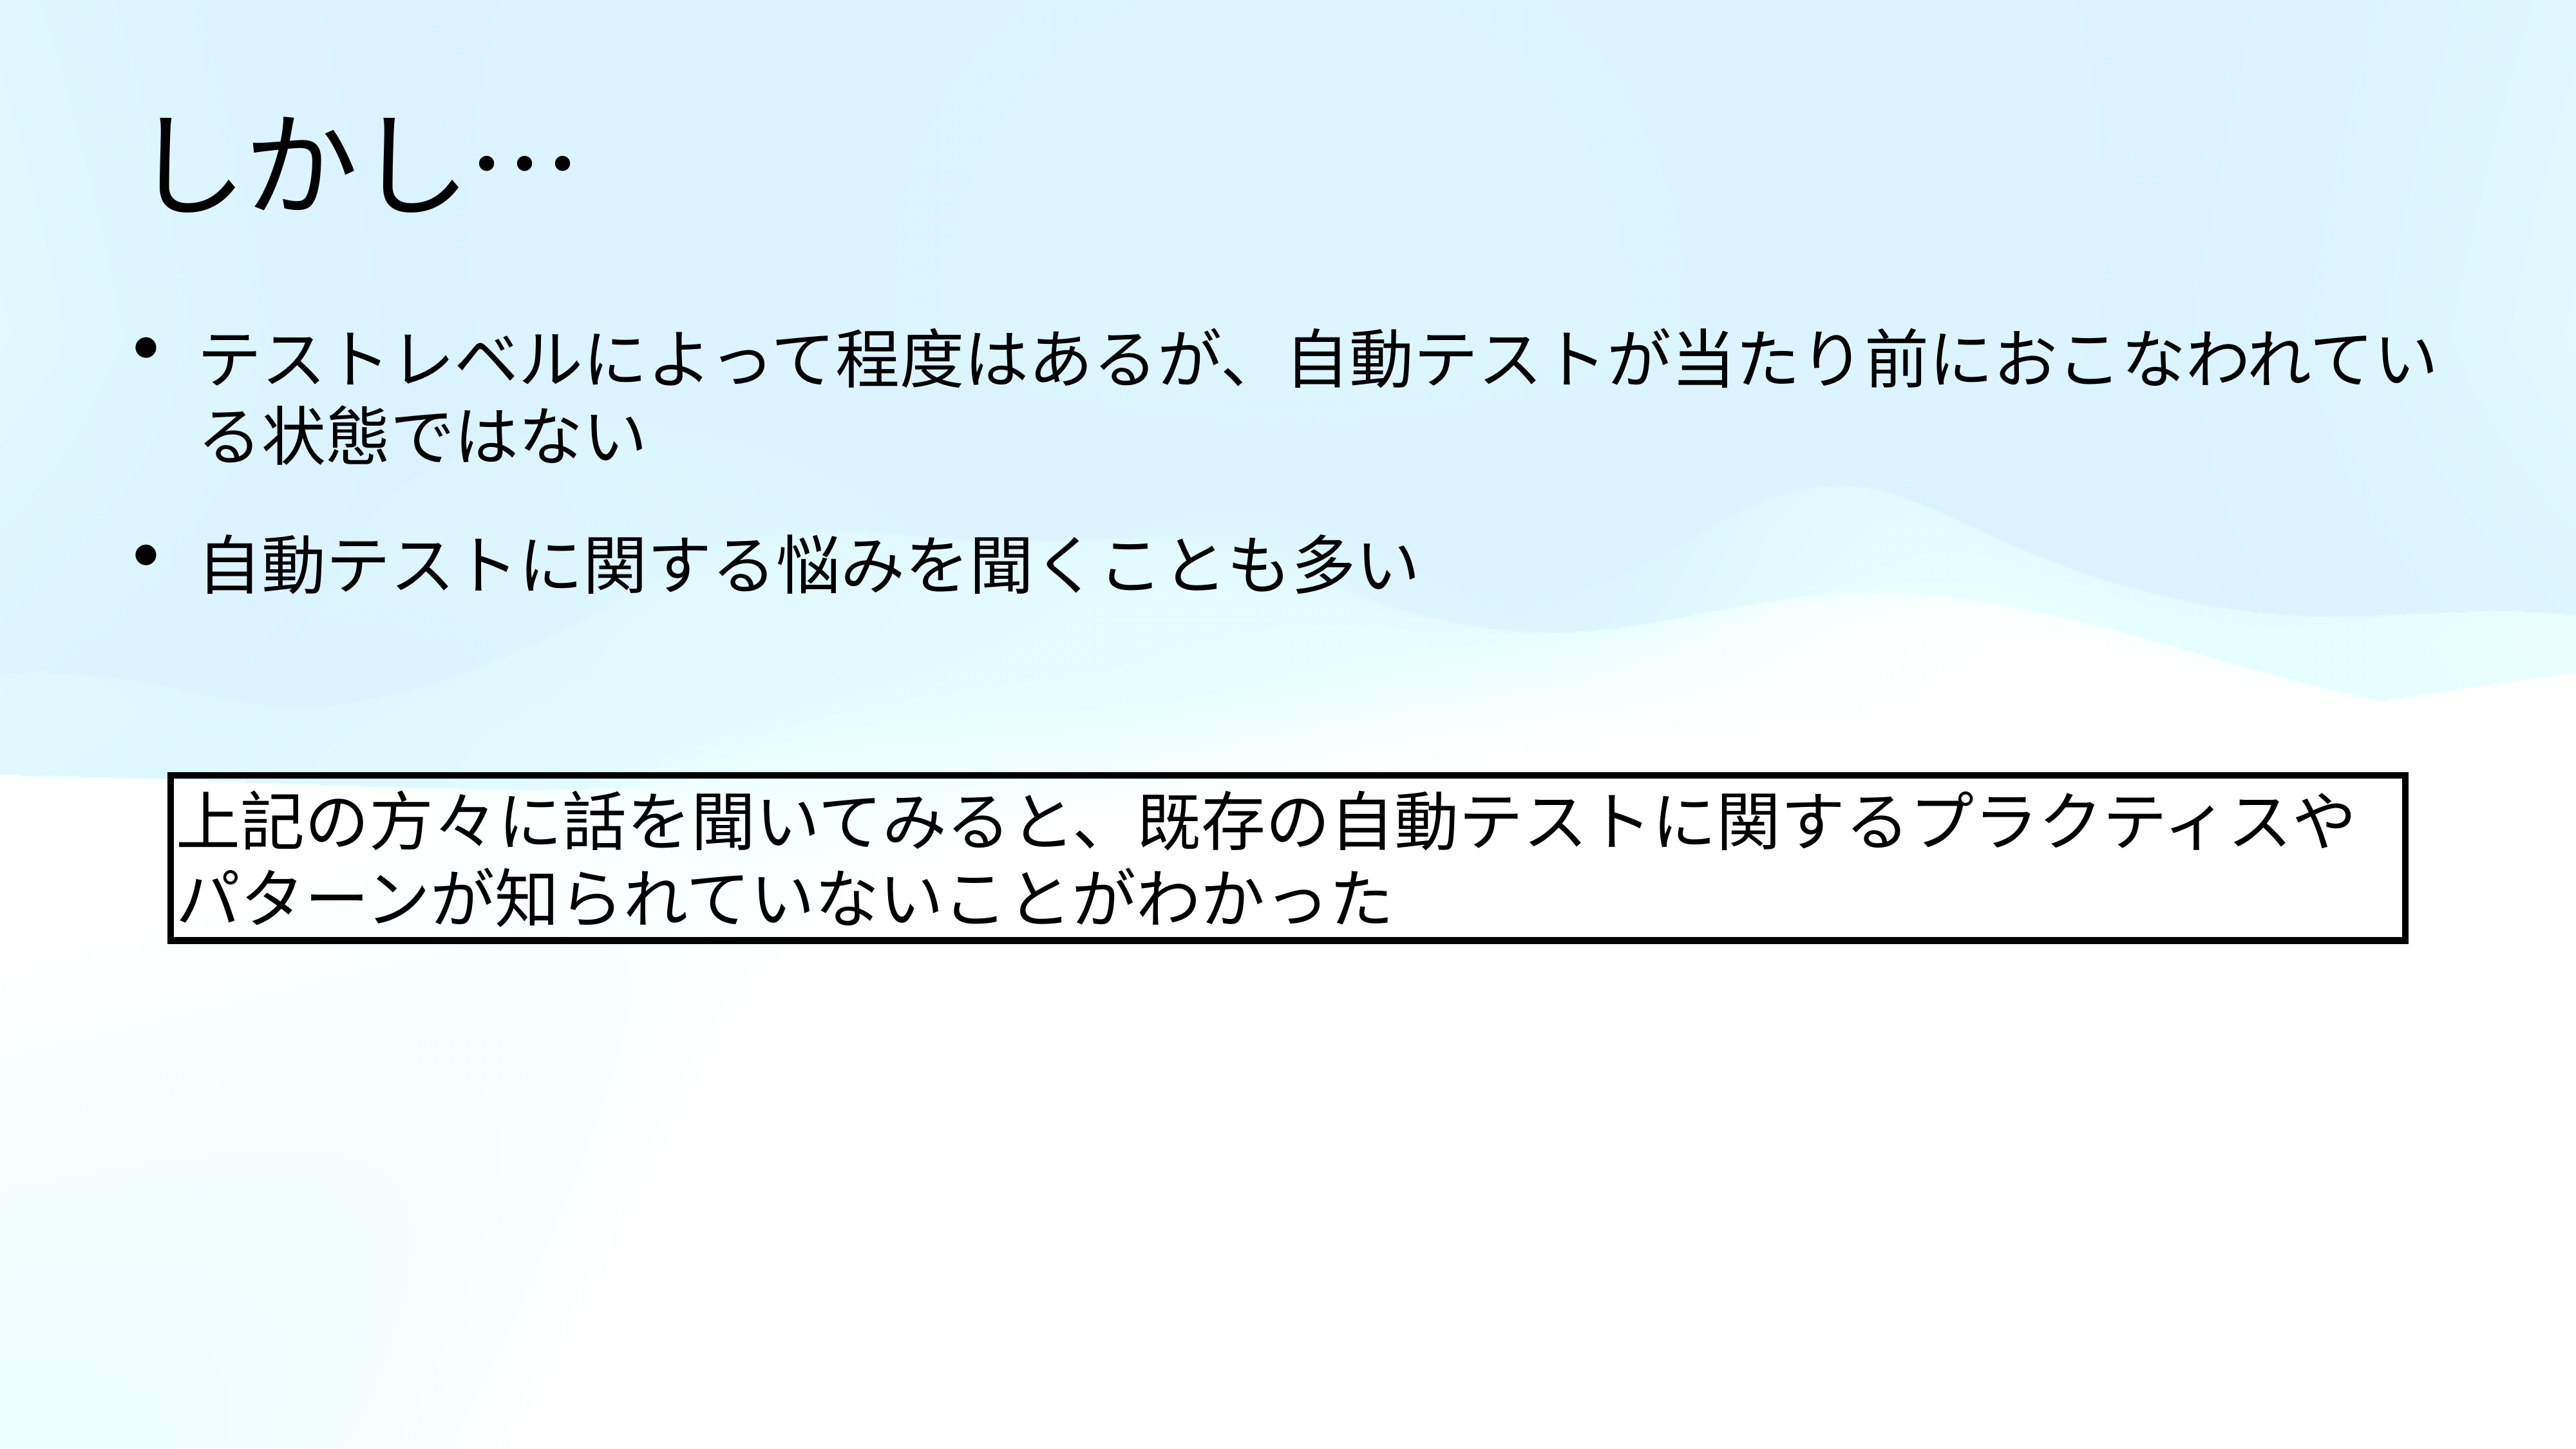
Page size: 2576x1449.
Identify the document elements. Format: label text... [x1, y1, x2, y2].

list テストレベルによって程度はあるが、自動テストが当たり前におこなわれている状態ではない 自動テストに関する悩みを聞くことも多い [127, 312, 2449, 721]
title しかし… [127, 113, 2449, 266]
picture [0, 0, 2576, 1449]
text_box 上記の方々に話を聞いてみると、既存の自動テストに関するプラクティスやパターンが知られていないことがわかった [171, 775, 2405, 941]
